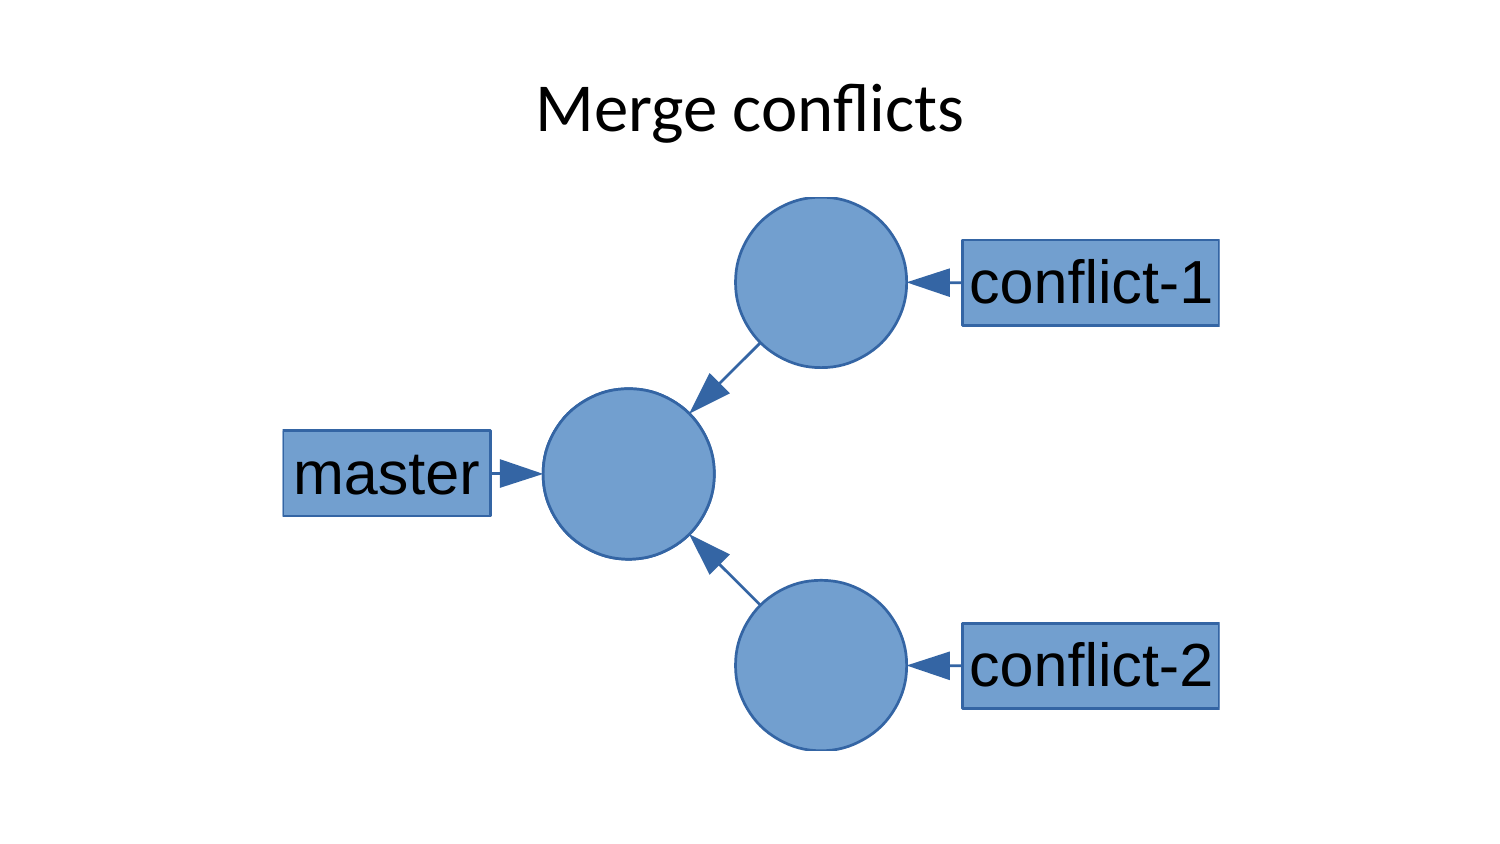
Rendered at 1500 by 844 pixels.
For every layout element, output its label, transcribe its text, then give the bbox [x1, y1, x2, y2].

picture [280, 195, 1221, 753]
title Merge conflicts [75, 33, 1425, 175]
